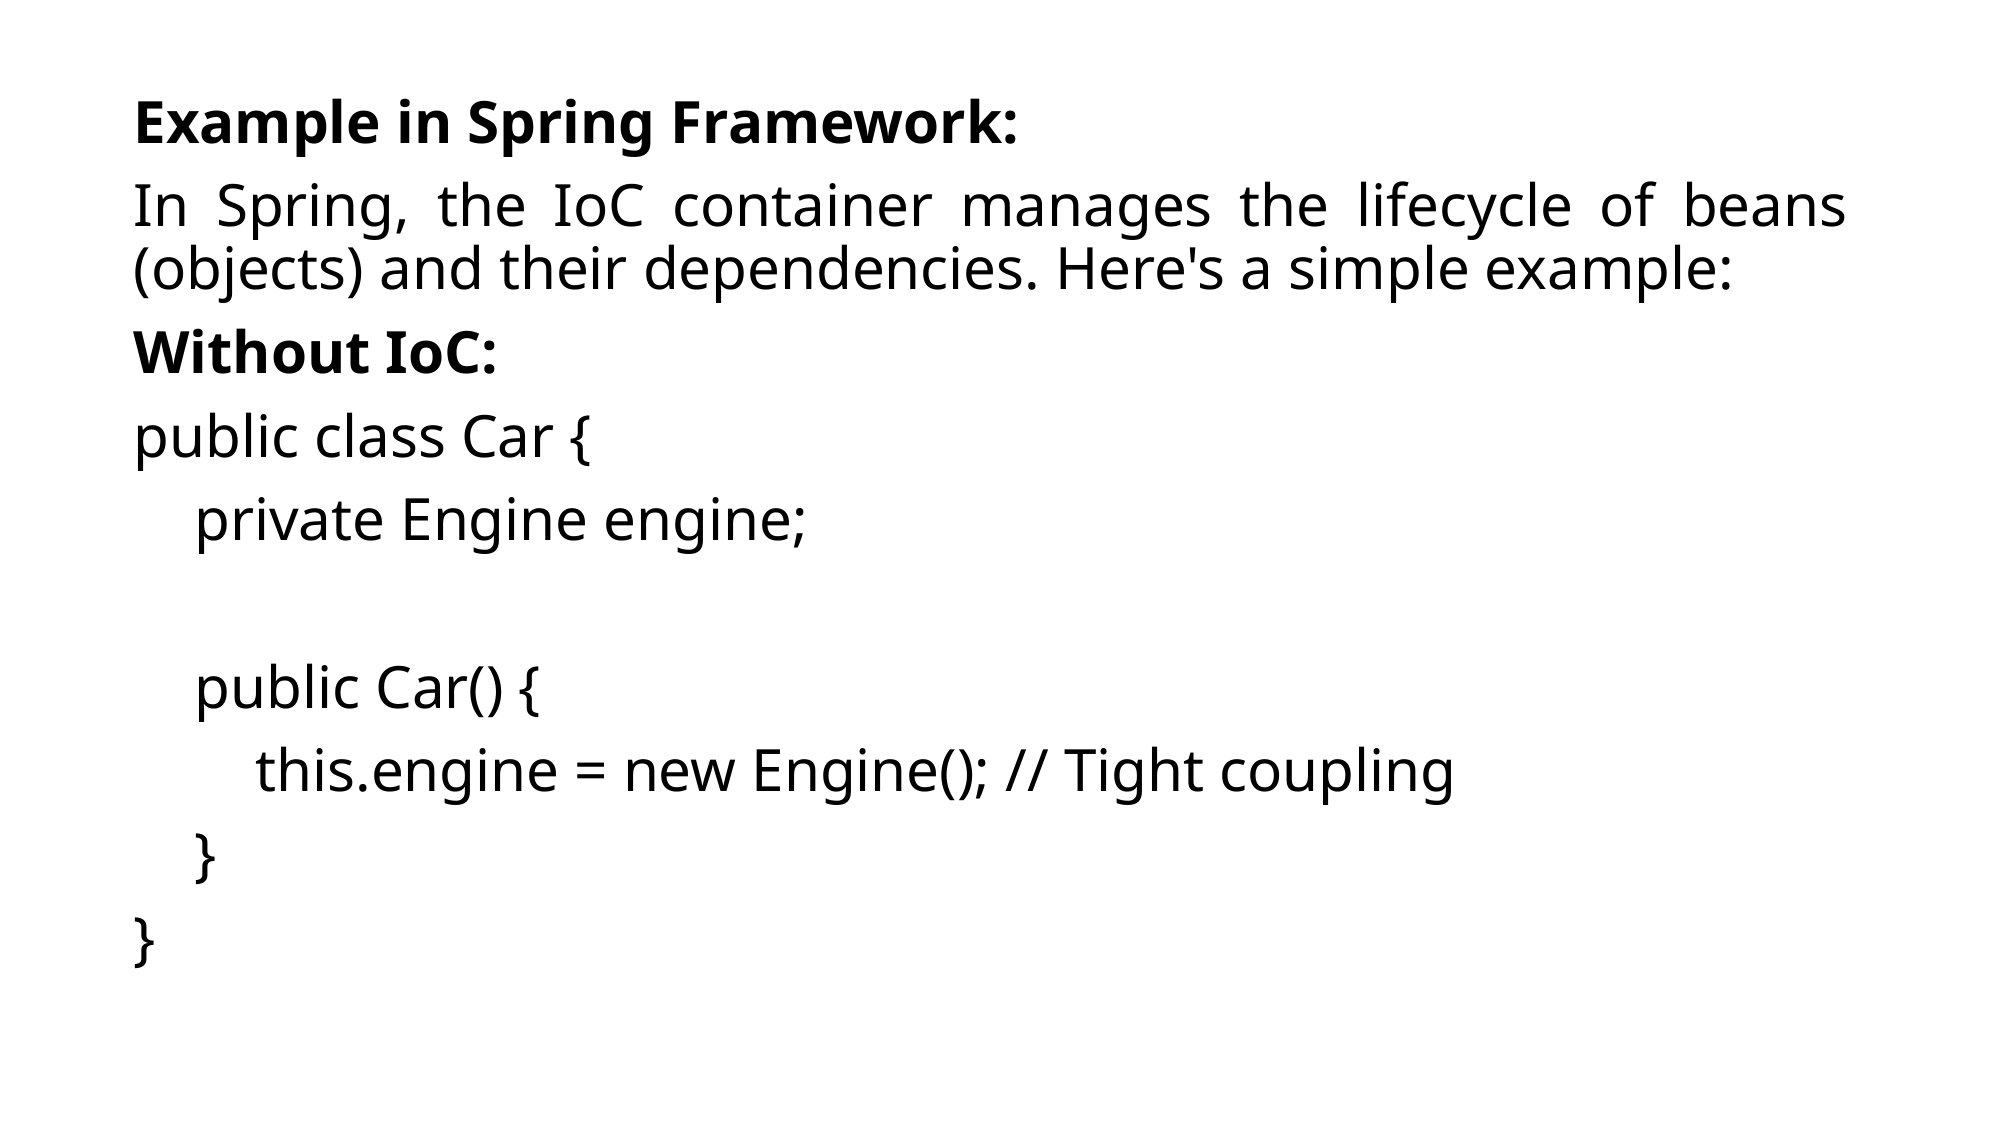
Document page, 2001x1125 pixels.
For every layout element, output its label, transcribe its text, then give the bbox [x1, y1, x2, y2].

list Example in Spring Framework: In Spring, the IoC container manages the lifecycle of beans (objects) and their dependencies. Here's a simple example: Without IoC: public class Car { private Engine engine; public Car() { this.engine = new Engine(); // Tight coupling } } [118, 85, 1863, 1014]
